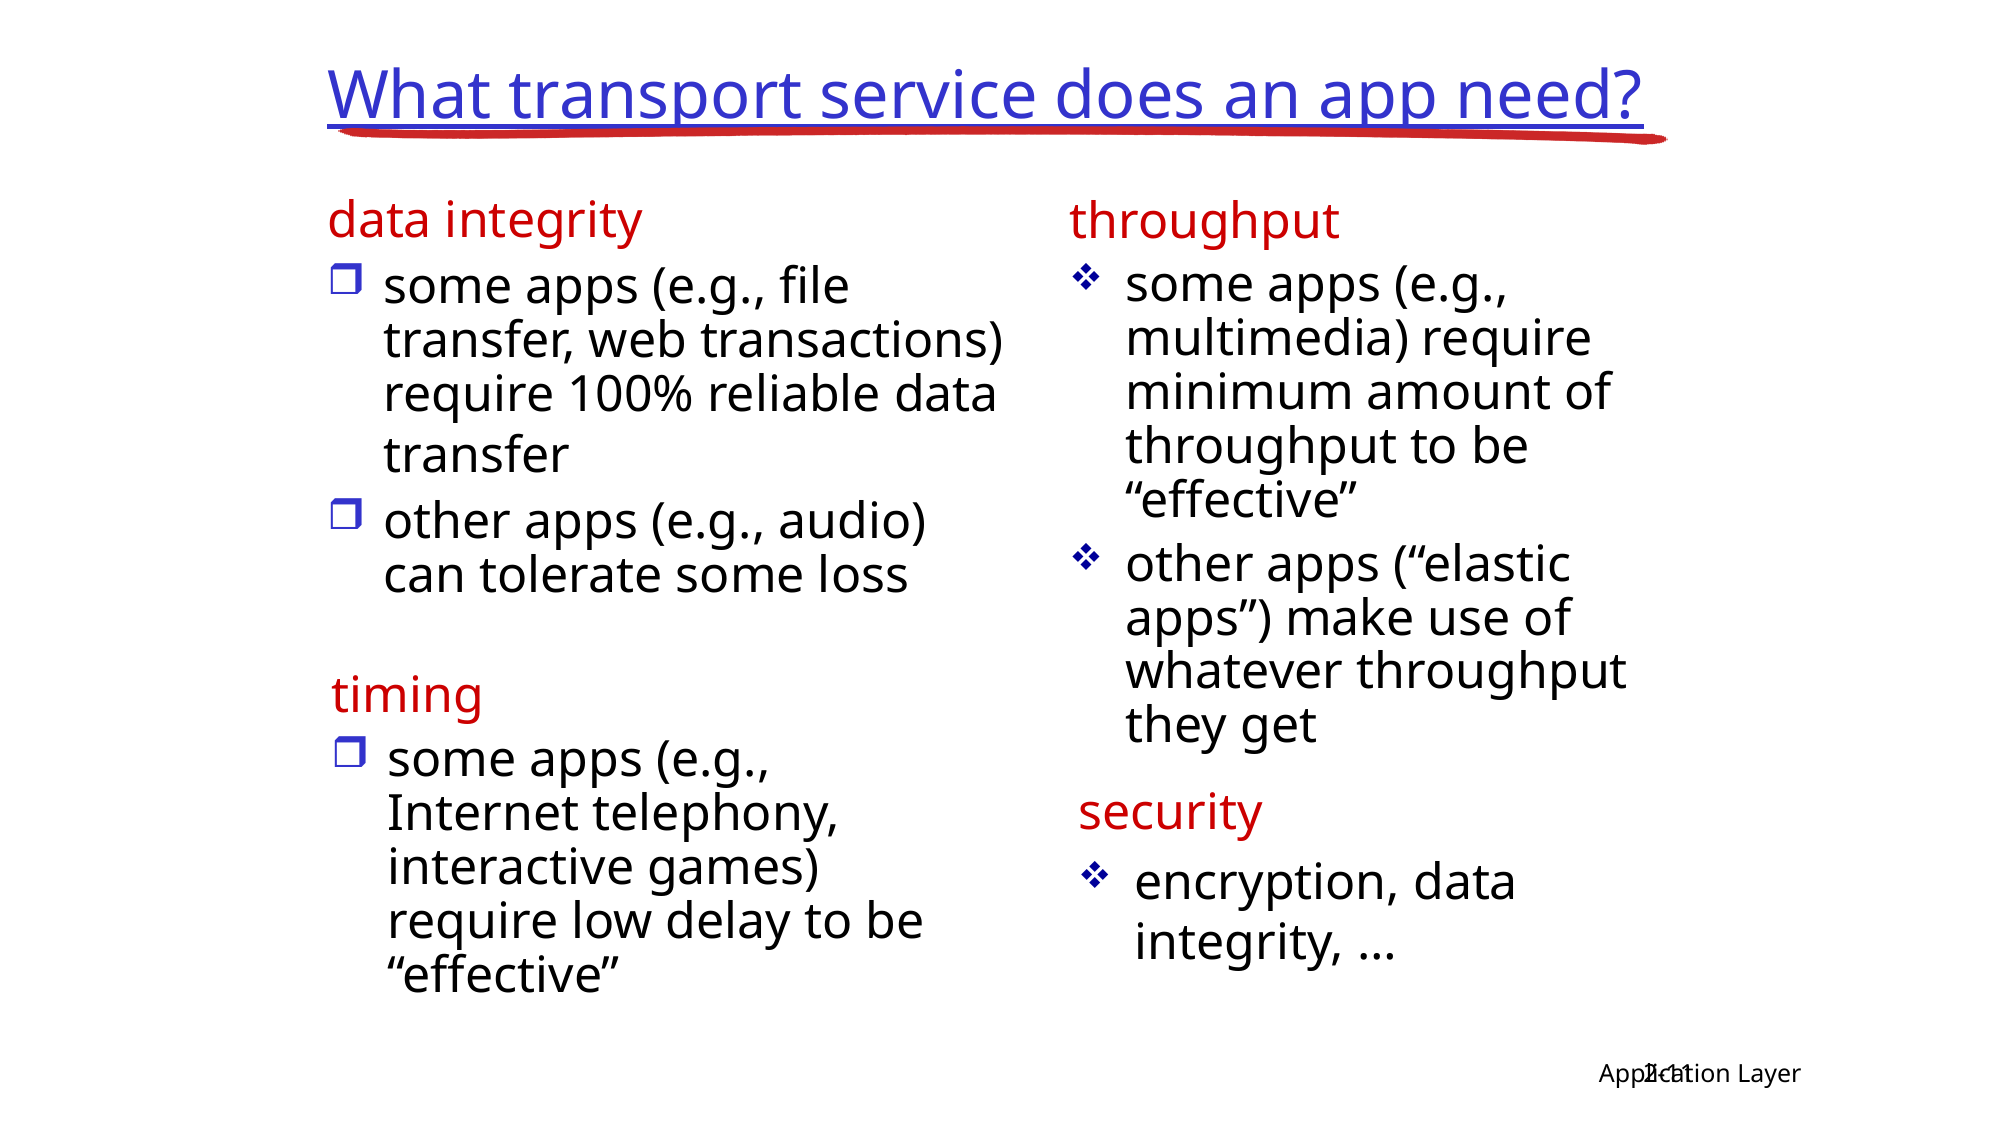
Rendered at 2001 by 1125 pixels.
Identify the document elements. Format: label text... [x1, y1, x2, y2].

text_box throughput some apps (e.g., multimedia) require minimum amount of throughput to be “effective” other apps (“elastic apps”) make use of whatever throughput they get [1054, 180, 1701, 733]
footer Application Layer [1183, 1049, 1612, 1125]
text_box security encryption, data integrity, … [1063, 772, 1709, 981]
picture [332, 120, 1683, 150]
list data integrity some apps (e.g., file transfer, web transactions) require 100% reliable data transfer other apps (e.g., audio) can tolerate some loss [311, 186, 1021, 647]
title What transport service does an app need? [311, 0, 1675, 186]
list timing some apps (e.g., Internet telephony, interactive games) require low delay to be “effective” [316, 661, 942, 1063]
slide_number 2-11 [1612, 1049, 1710, 1125]
footer Application Layer [1710, 1049, 1817, 1125]
